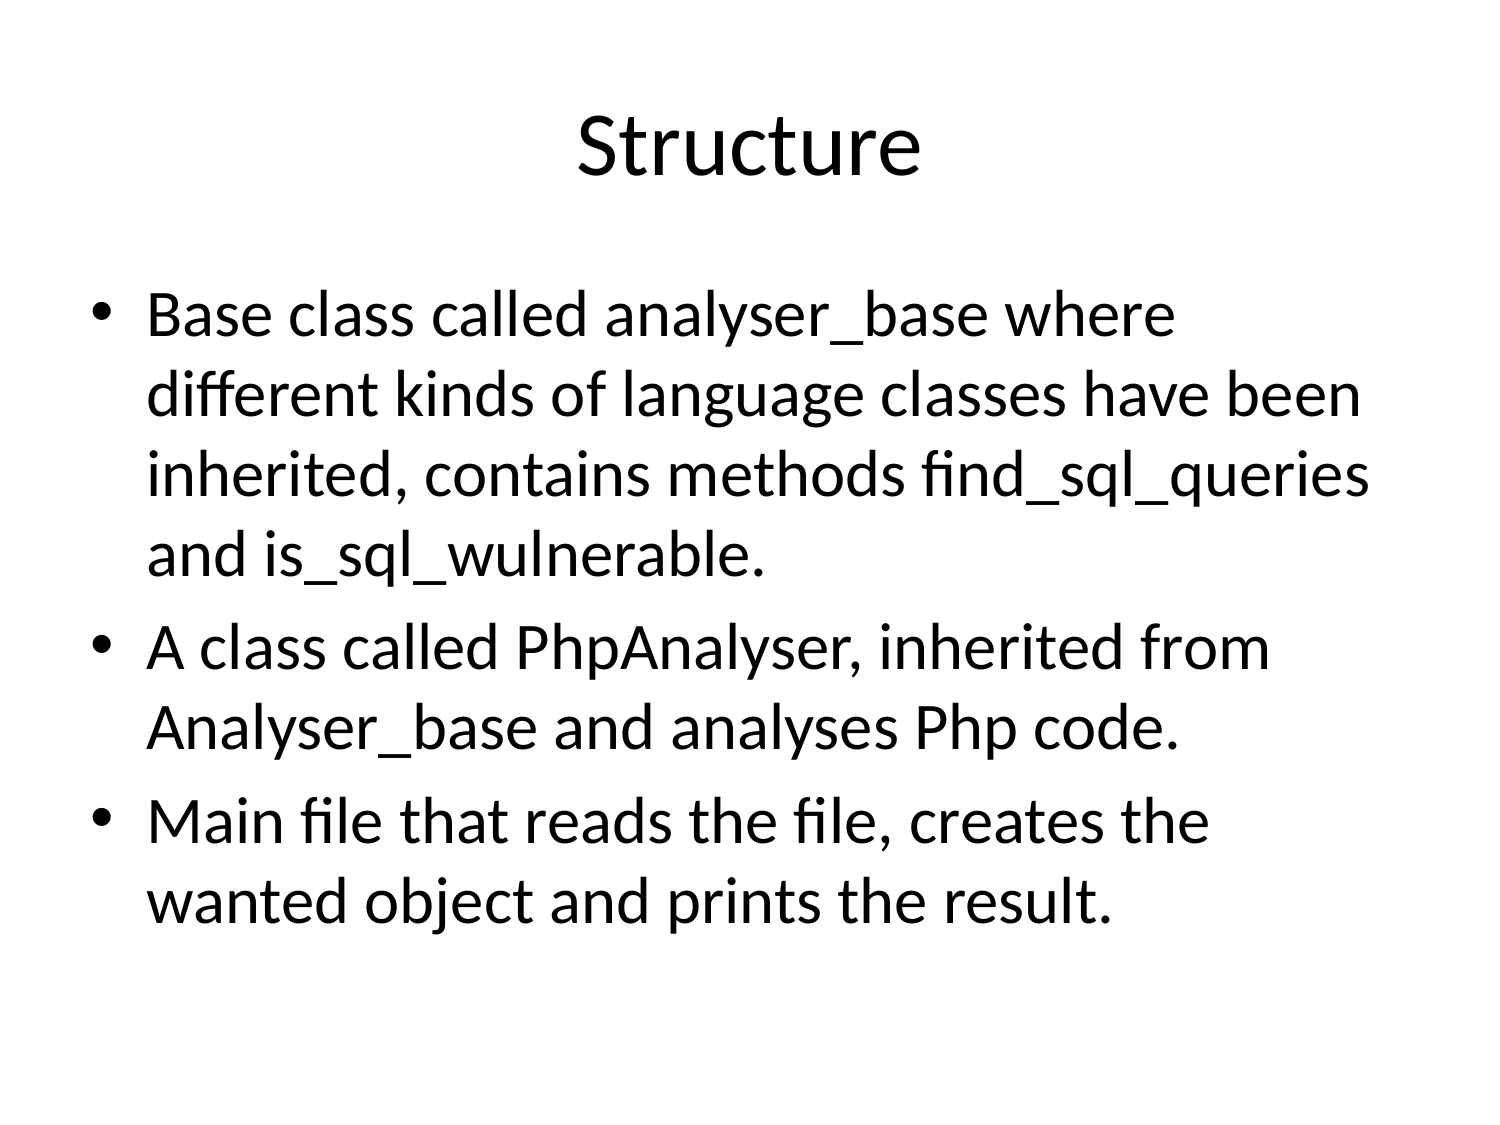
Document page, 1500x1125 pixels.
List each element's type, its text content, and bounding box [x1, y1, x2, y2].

title Structure [75, 45, 1425, 233]
list Base class called analyser_base where different kinds of language classes have been inherited, contains methods find_sql_queries and is_sql_wulnerable. A class called PhpAnalyser, inherited from Analyser_base and analyses Php code. Main file that reads the file, creates the wanted object and prints the result. [75, 262, 1425, 1005]
